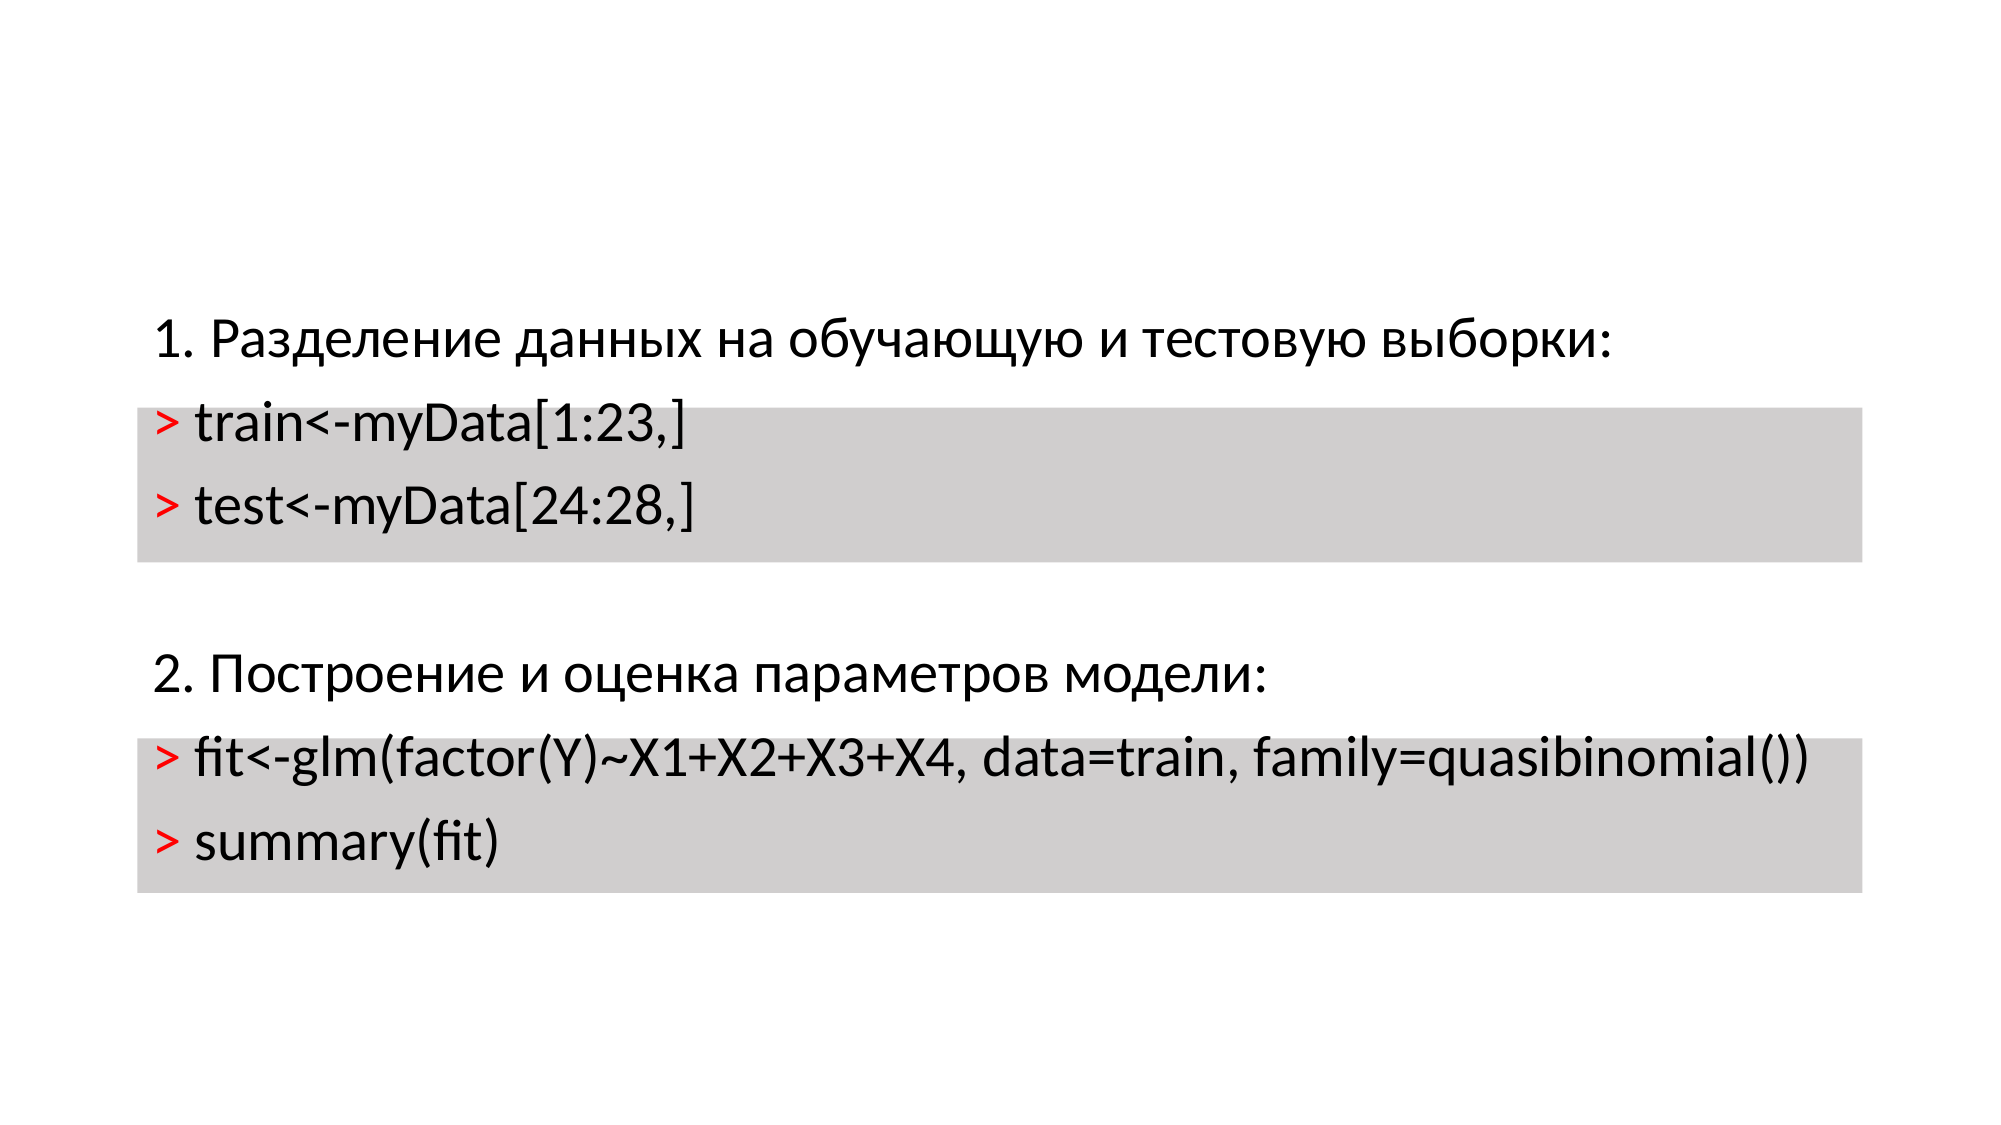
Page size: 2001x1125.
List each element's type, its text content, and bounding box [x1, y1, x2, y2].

list 1. Разделение данных на обучающую и тестовую выборки: > train<-myData[1:23,] > test<-myData[24:28,] 2. Построение и оценка параметров модели: > fit<-glm(factor(Y)~X1+X2+X3+X4, data=train, family=quasibinomial()) > summary(fit) [137, 299, 1863, 1014]
